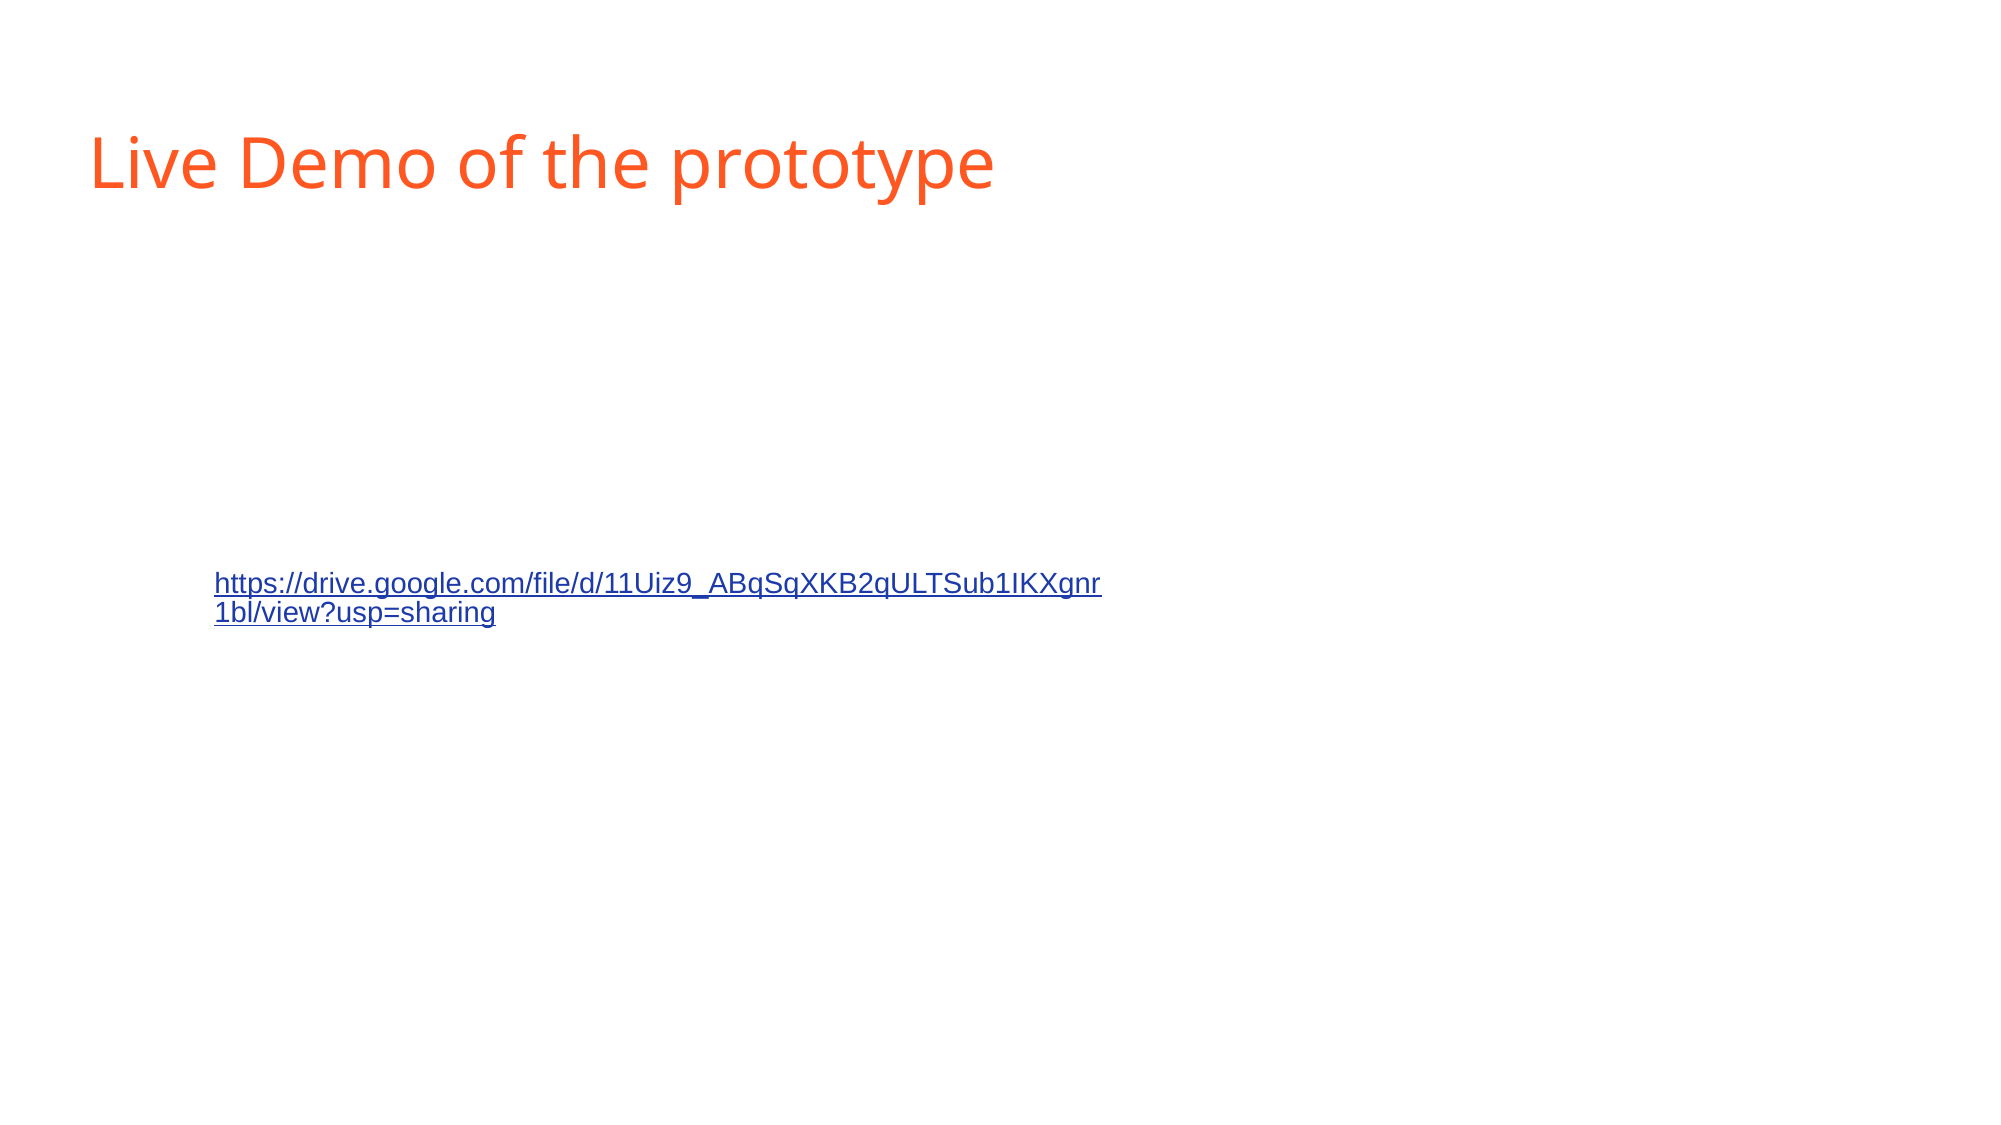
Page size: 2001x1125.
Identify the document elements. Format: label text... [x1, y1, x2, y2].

title Live Demo of the prototype [68, 97, 1932, 223]
text_box https://drive.google.com/file/d/11Uiz9_ABqSqXKB2qULTSub1IKXgnr1bl/view?usp=sharing [199, 549, 1128, 615]
